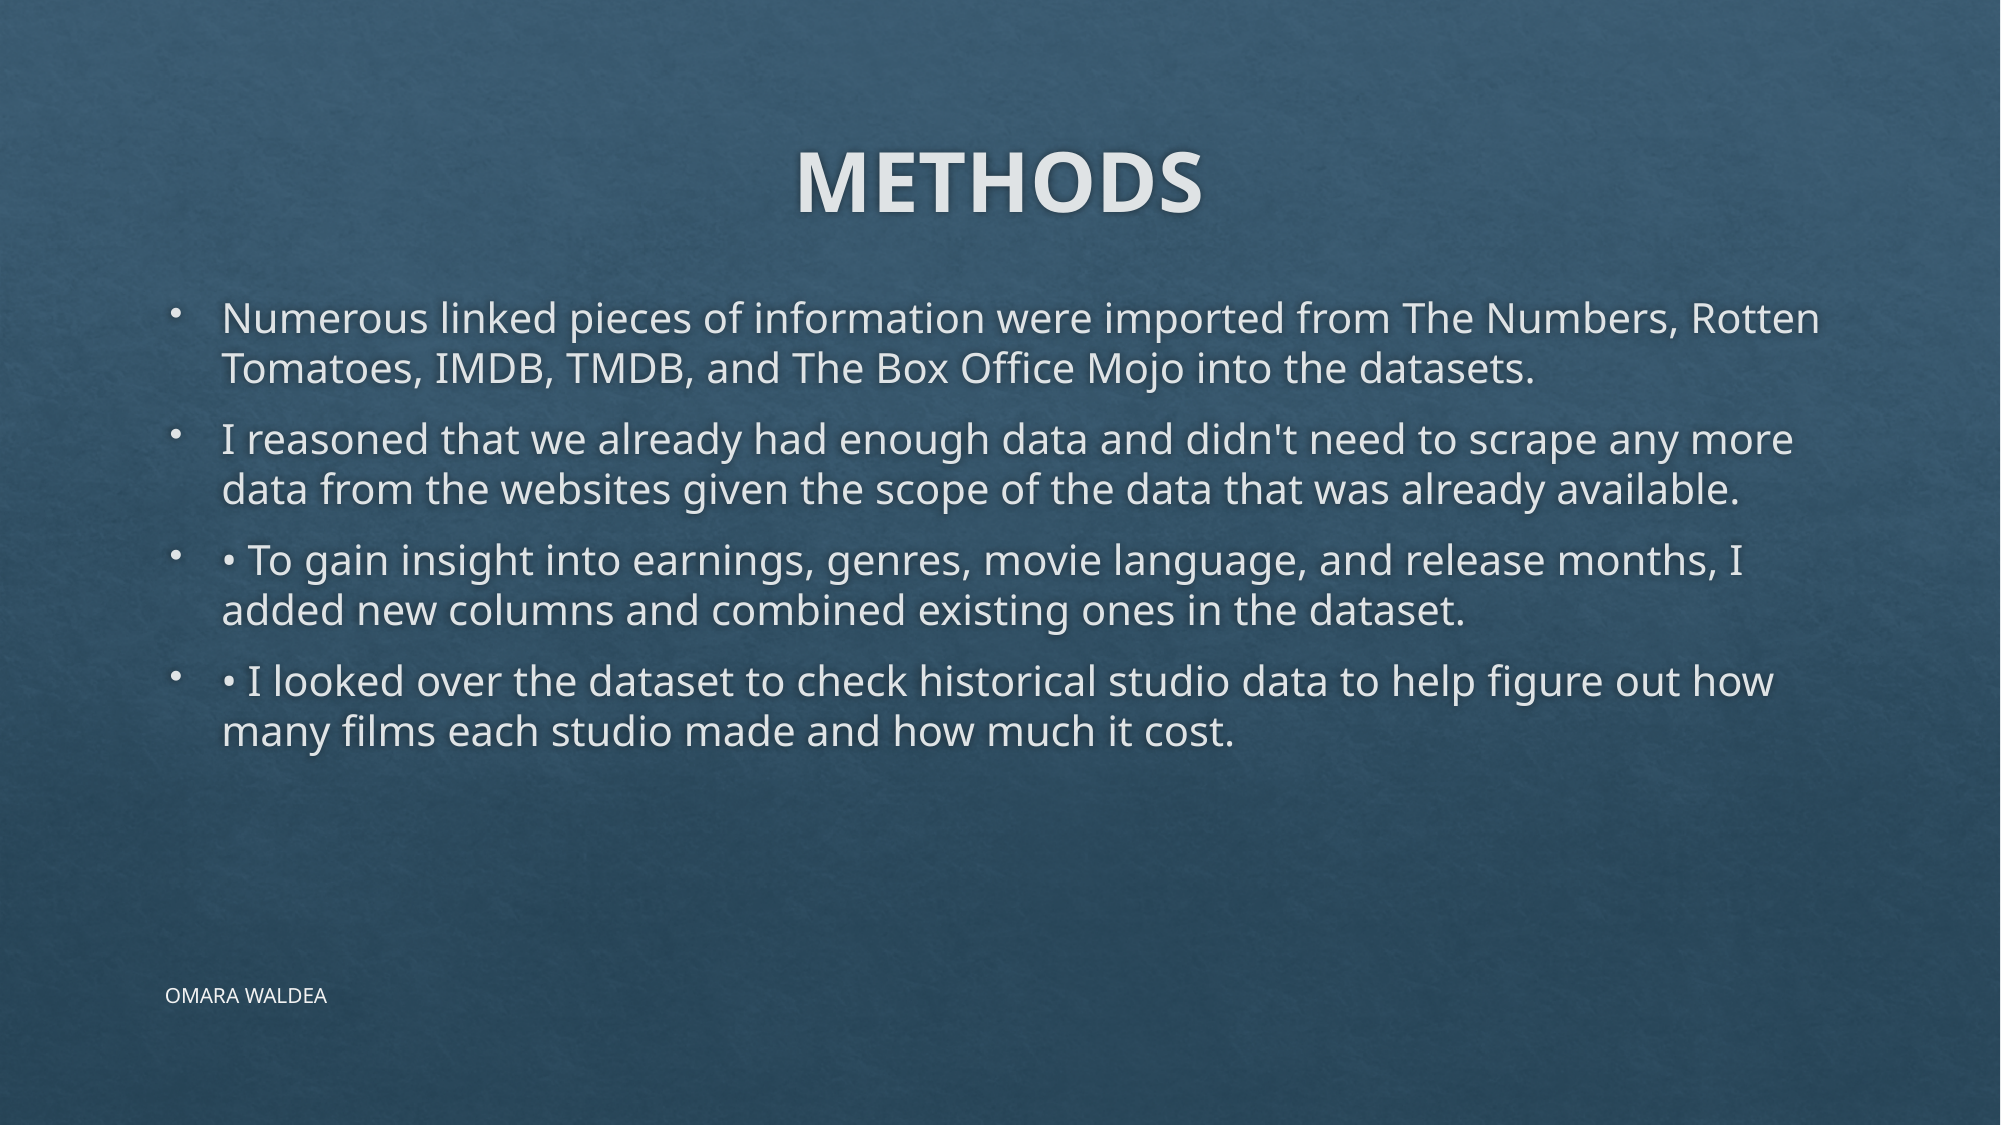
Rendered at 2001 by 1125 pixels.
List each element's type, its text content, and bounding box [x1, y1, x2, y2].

list Numerous linked pieces of information were imported from The Numbers, Rotten Tomatoes, IMDB, TMDB, and The Box Office Mojo into the datasets. I reasoned that we already had enough data and didn't need to scrape any more data from the websites given the scope of the data that was already available. • To gain insight into earnings, genres, movie language, and release months, I added new columns and combined existing ones in the dataset. • I looked over the dataset to check historical studio data to help figure out how many films each studio made and how much it cost. [149, 284, 1849, 950]
footer OMARA WALDEA [149, 965, 1245, 1025]
title METHODS [149, 99, 1849, 260]
